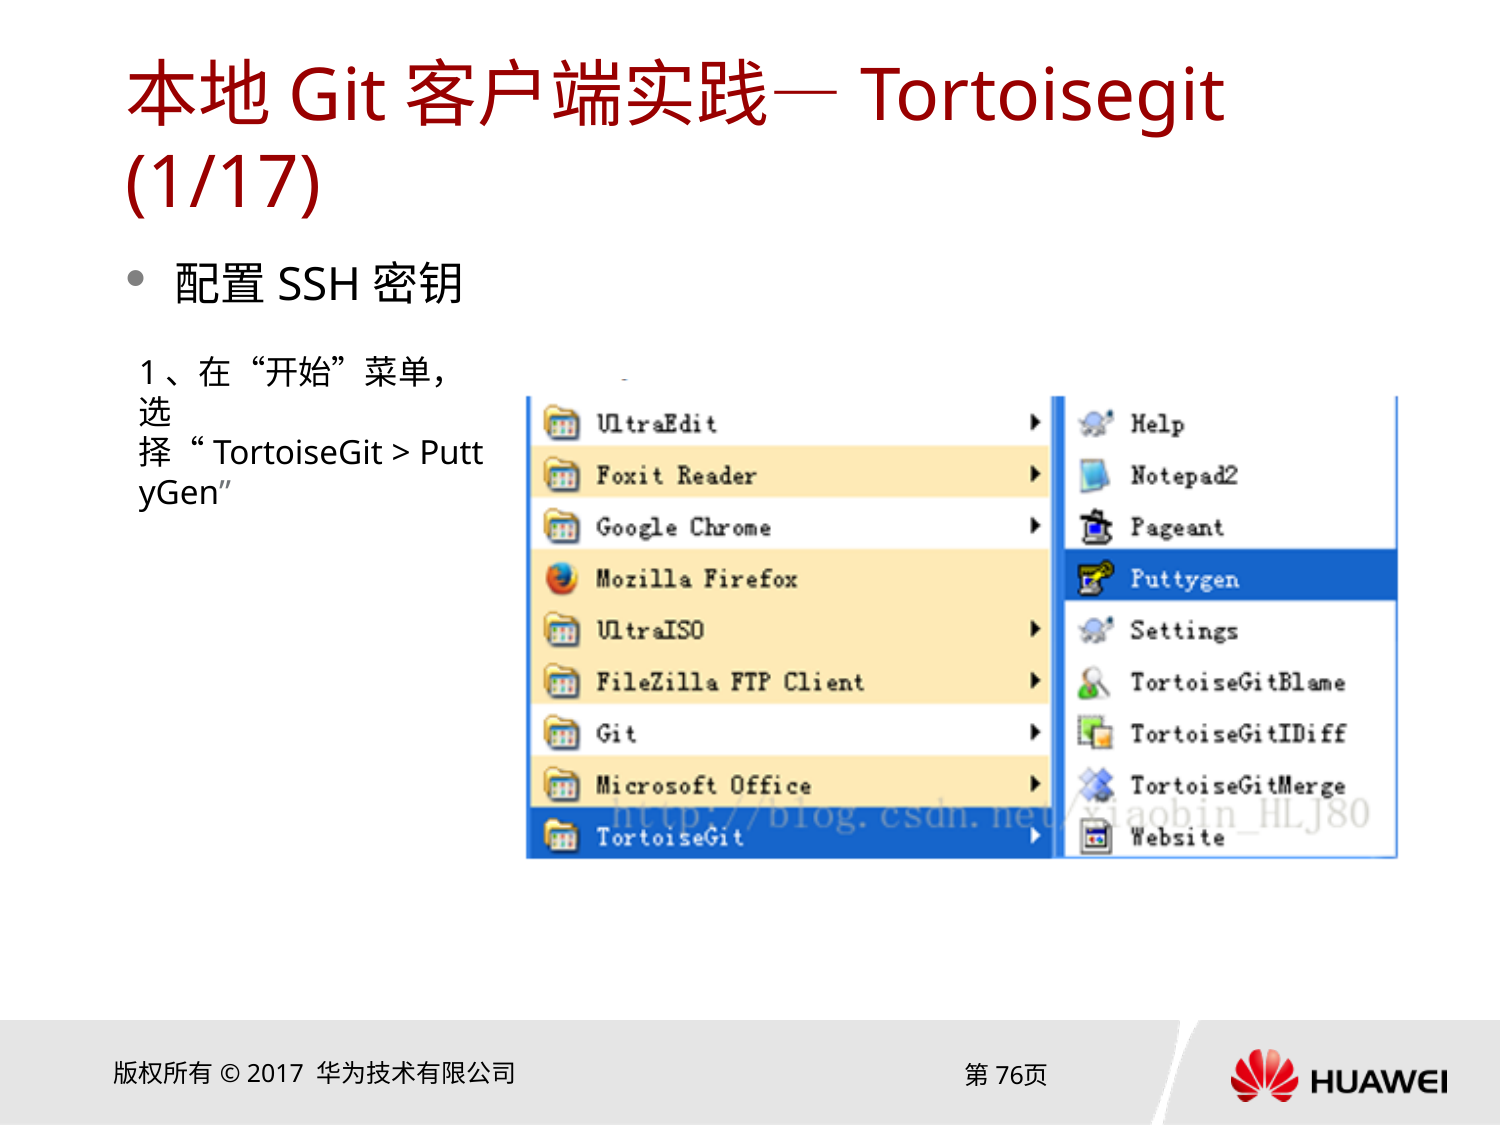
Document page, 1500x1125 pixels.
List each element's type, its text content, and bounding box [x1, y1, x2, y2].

picture [0, 1020, 1500, 1125]
title 本地Git客户端实践—Tortoisegit (1/17) [111, 63, 1378, 207]
list 配置SSH密钥 [111, 225, 1412, 870]
picture [510, 379, 1412, 871]
text_box 1、在“开始”菜单，选择“TortoiseGit > PuttyGen” [123, 343, 502, 519]
